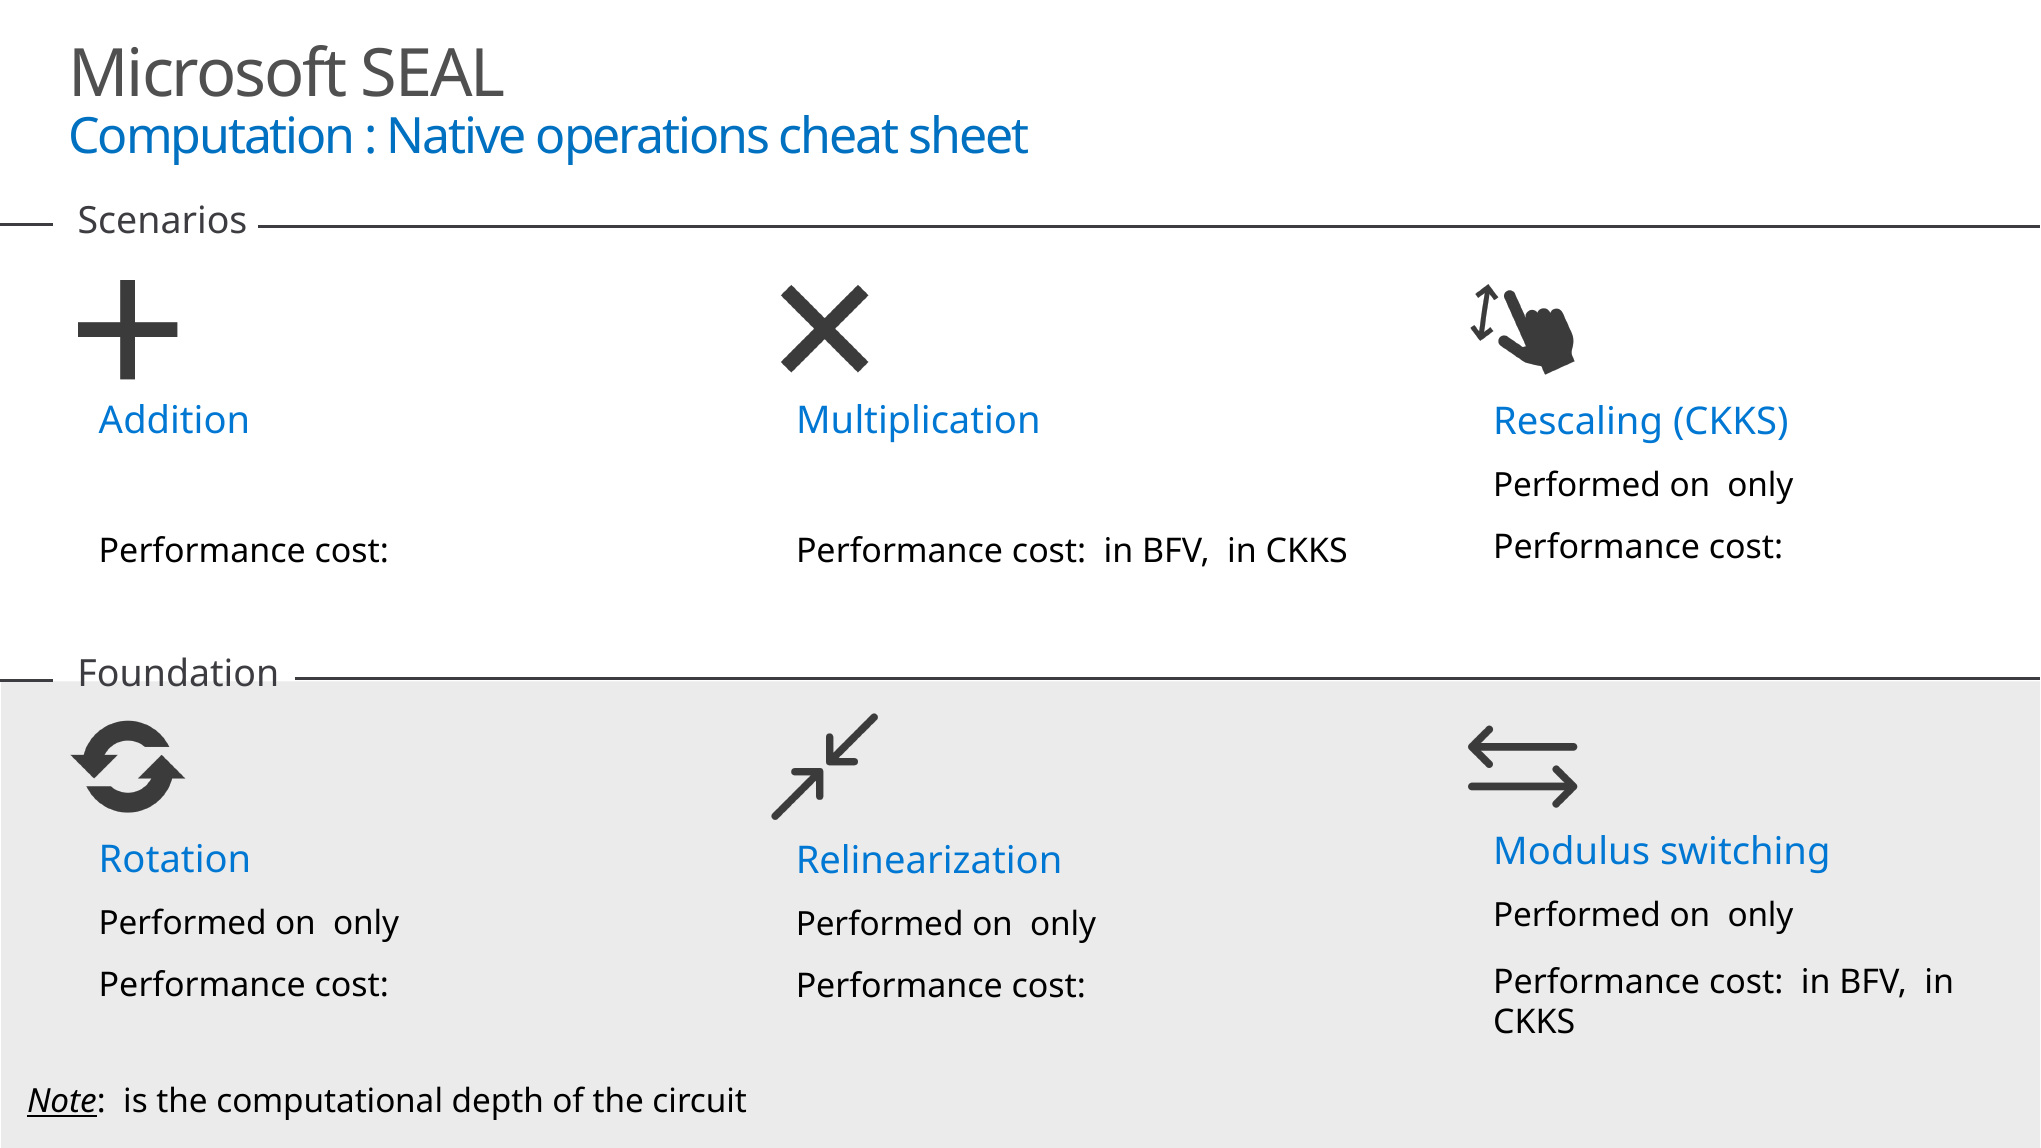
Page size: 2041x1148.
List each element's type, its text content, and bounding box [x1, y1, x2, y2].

title Microsoft SEAL Computation : Native operations cheat sheet [44, 23, 1996, 165]
picture [68, 706, 187, 826]
picture [765, 269, 885, 389]
text_box [1, 681, 2041, 1148]
text_box Scenarios [47, 180, 430, 262]
text_box Foundation [47, 634, 430, 716]
picture [68, 269, 187, 389]
picture [1462, 706, 1582, 826]
picture [765, 706, 885, 826]
picture [1462, 269, 1582, 389]
